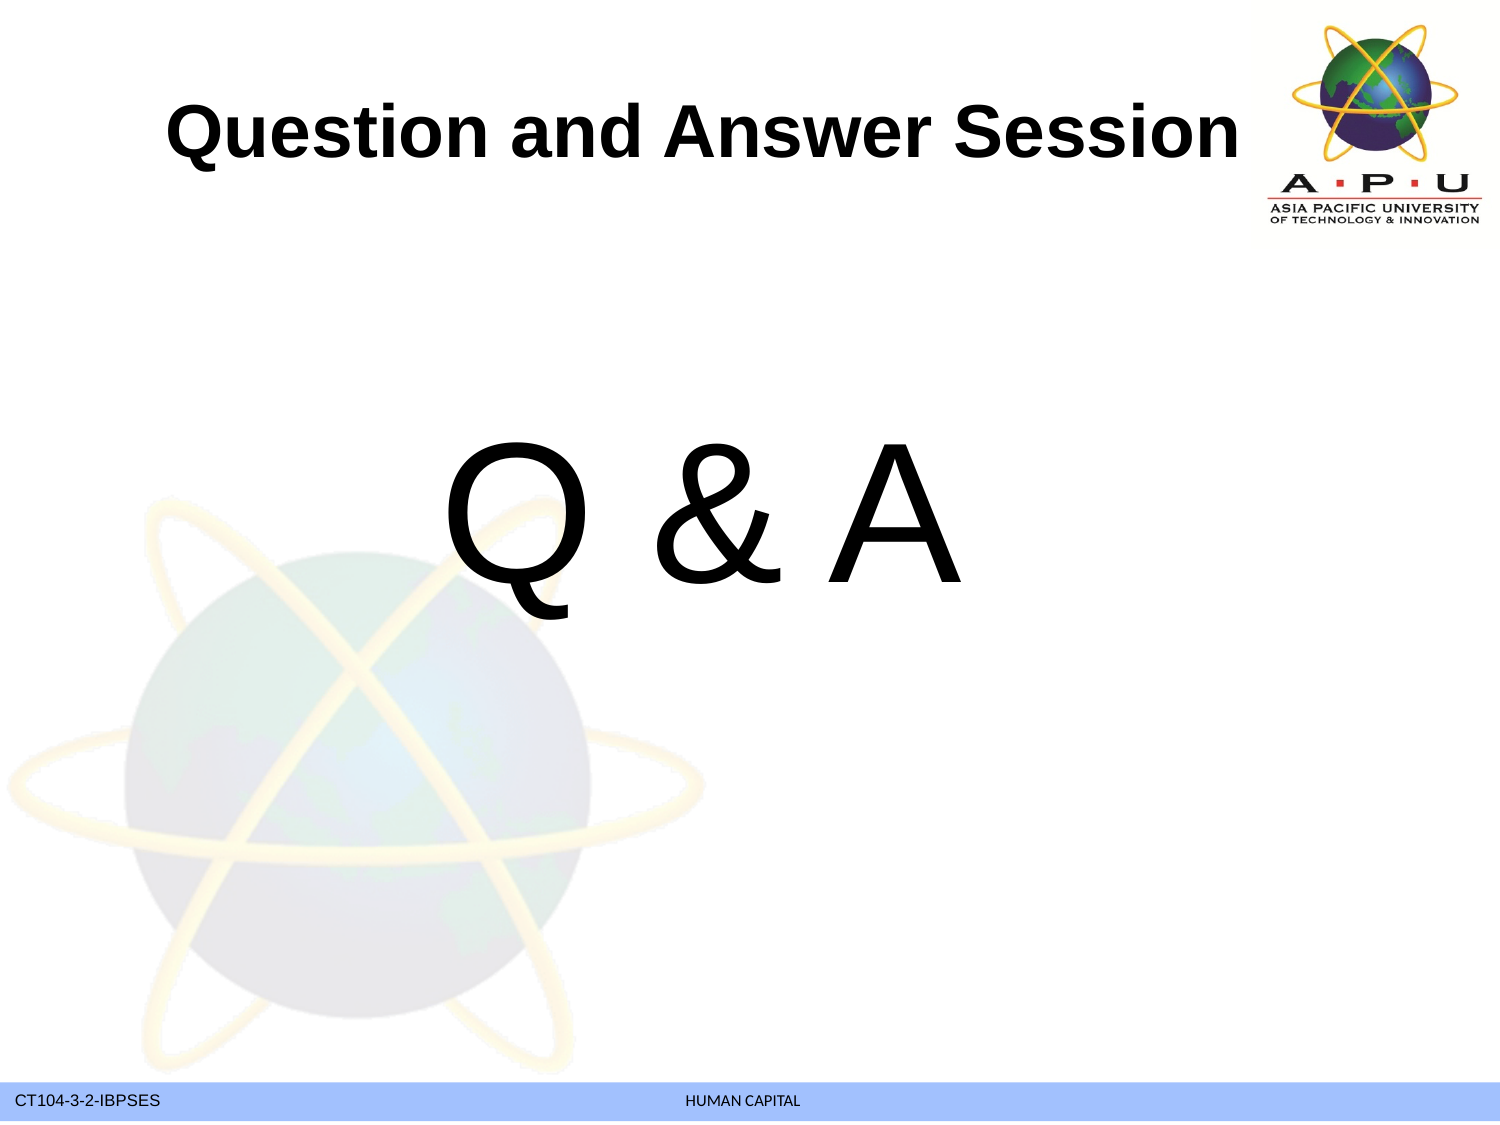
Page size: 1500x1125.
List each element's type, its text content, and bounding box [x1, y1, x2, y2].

text_box Q & A [424, 374, 1240, 630]
text_box Question and Answer Session [151, 75, 1257, 180]
picture [1251, 0, 1500, 249]
